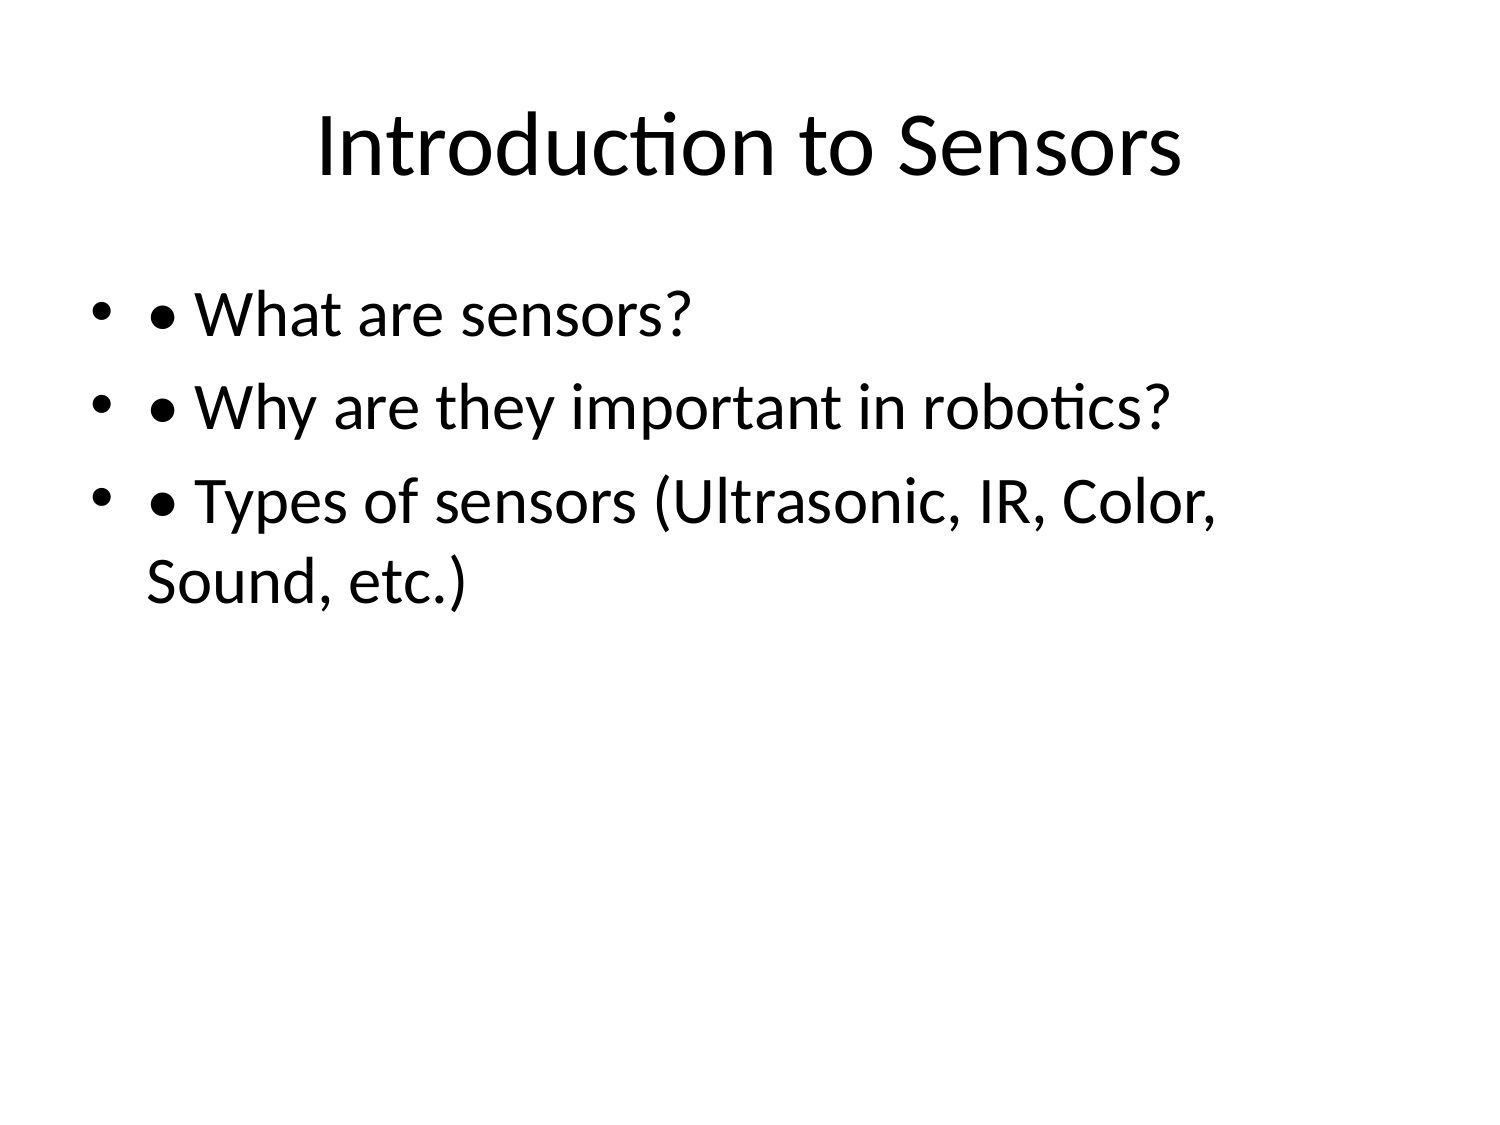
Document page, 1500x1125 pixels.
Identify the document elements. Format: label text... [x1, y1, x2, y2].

list • What are sensors? • Why are they important in robotics? • Types of sensors (Ultrasonic, IR, Color, Sound, etc.) [75, 262, 1425, 1005]
title Introduction to Sensors [75, 45, 1425, 233]
